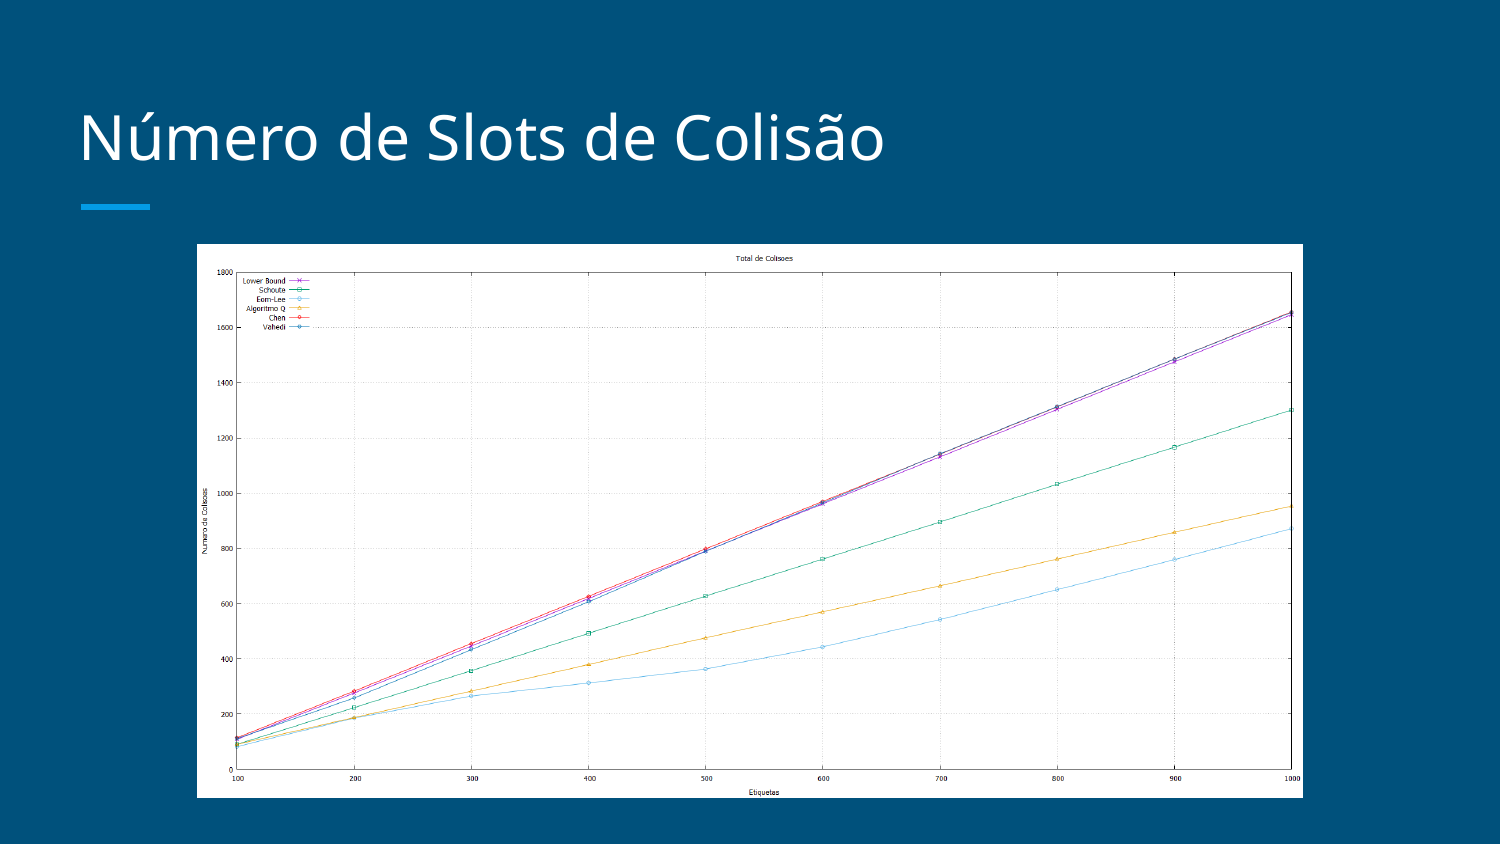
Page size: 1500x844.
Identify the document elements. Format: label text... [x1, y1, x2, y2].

picture [198, 245, 1302, 797]
title Número de Slots de Colisão [63, 75, 1437, 188]
